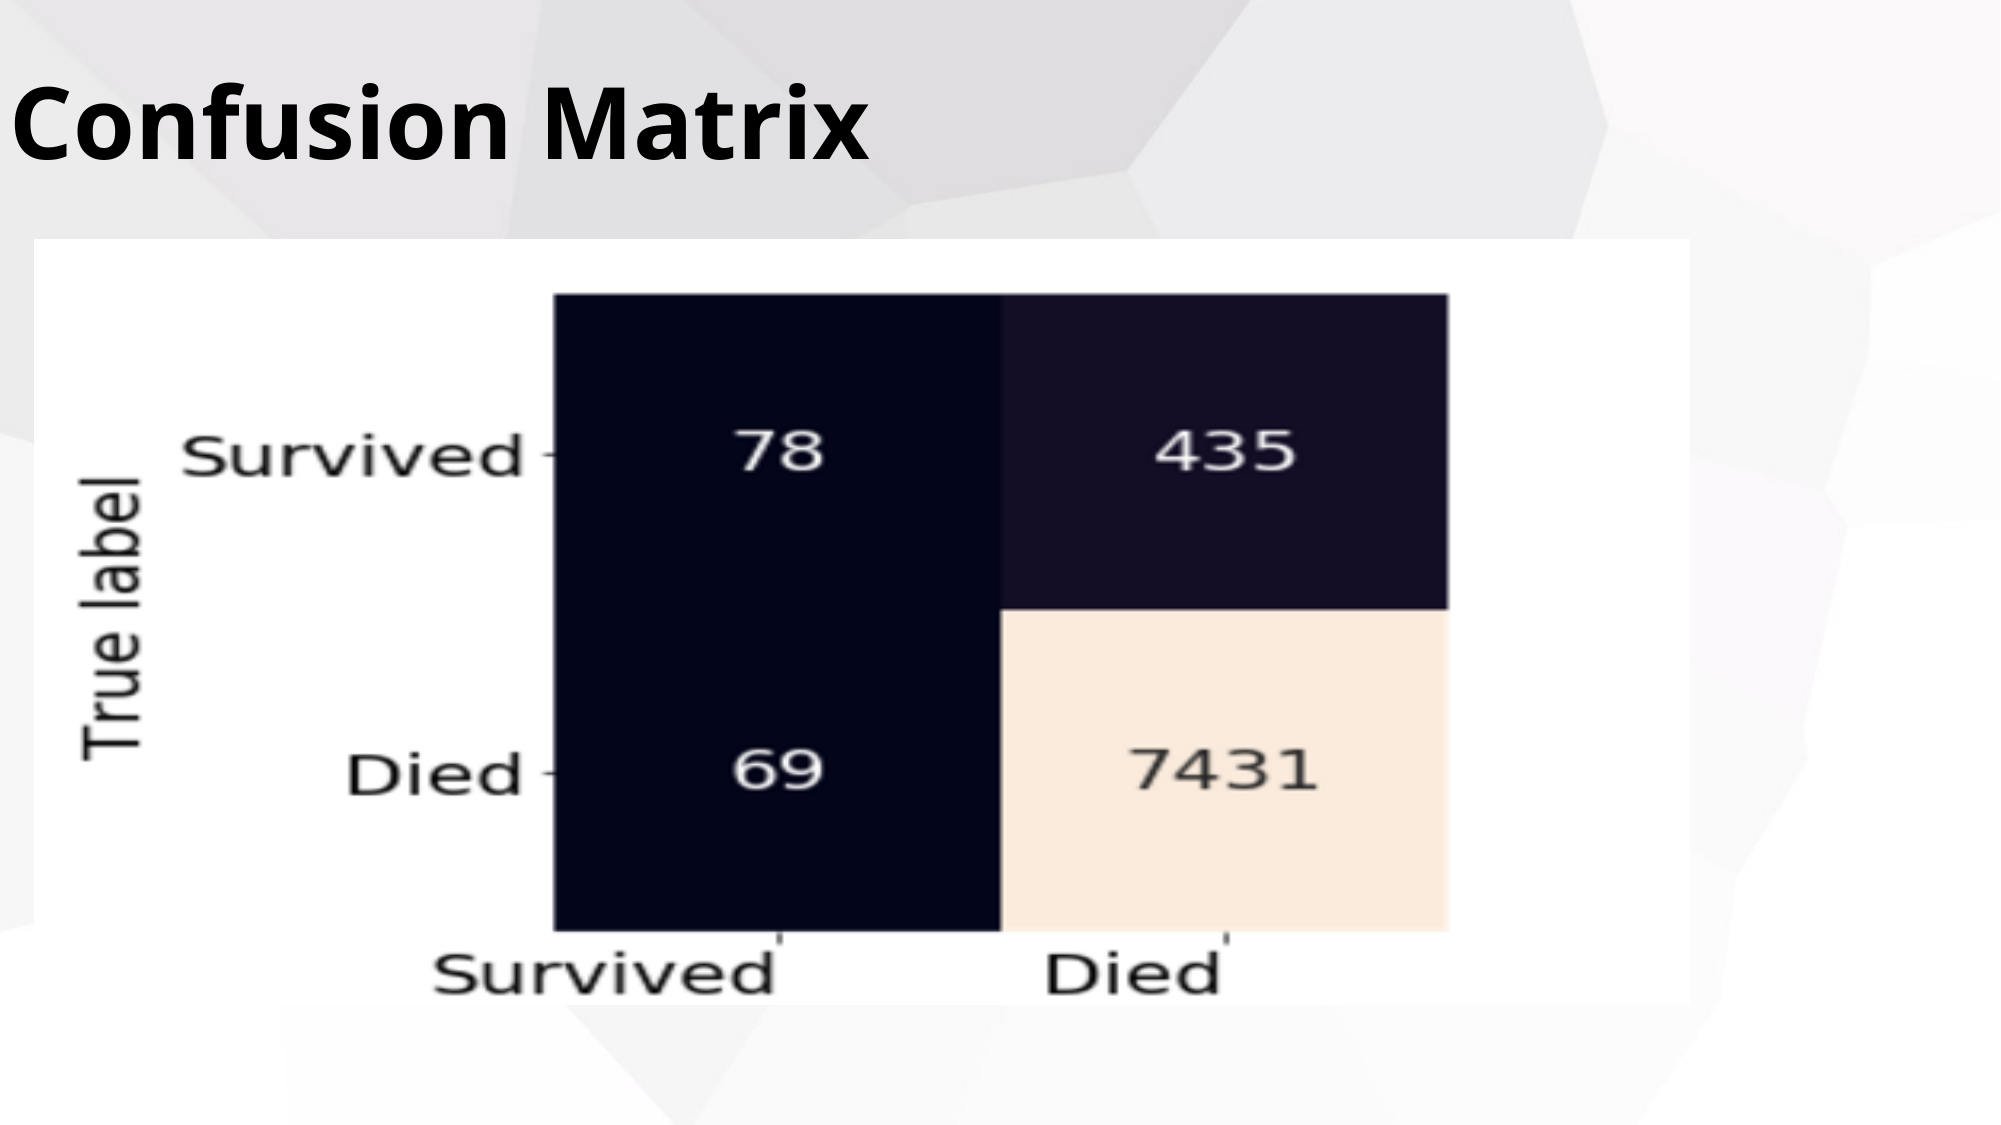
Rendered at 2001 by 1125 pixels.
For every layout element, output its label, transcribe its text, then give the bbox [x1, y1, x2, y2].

text_box Confusion Matrix [0, 52, 1115, 187]
picture [0, 0, 2001, 1125]
